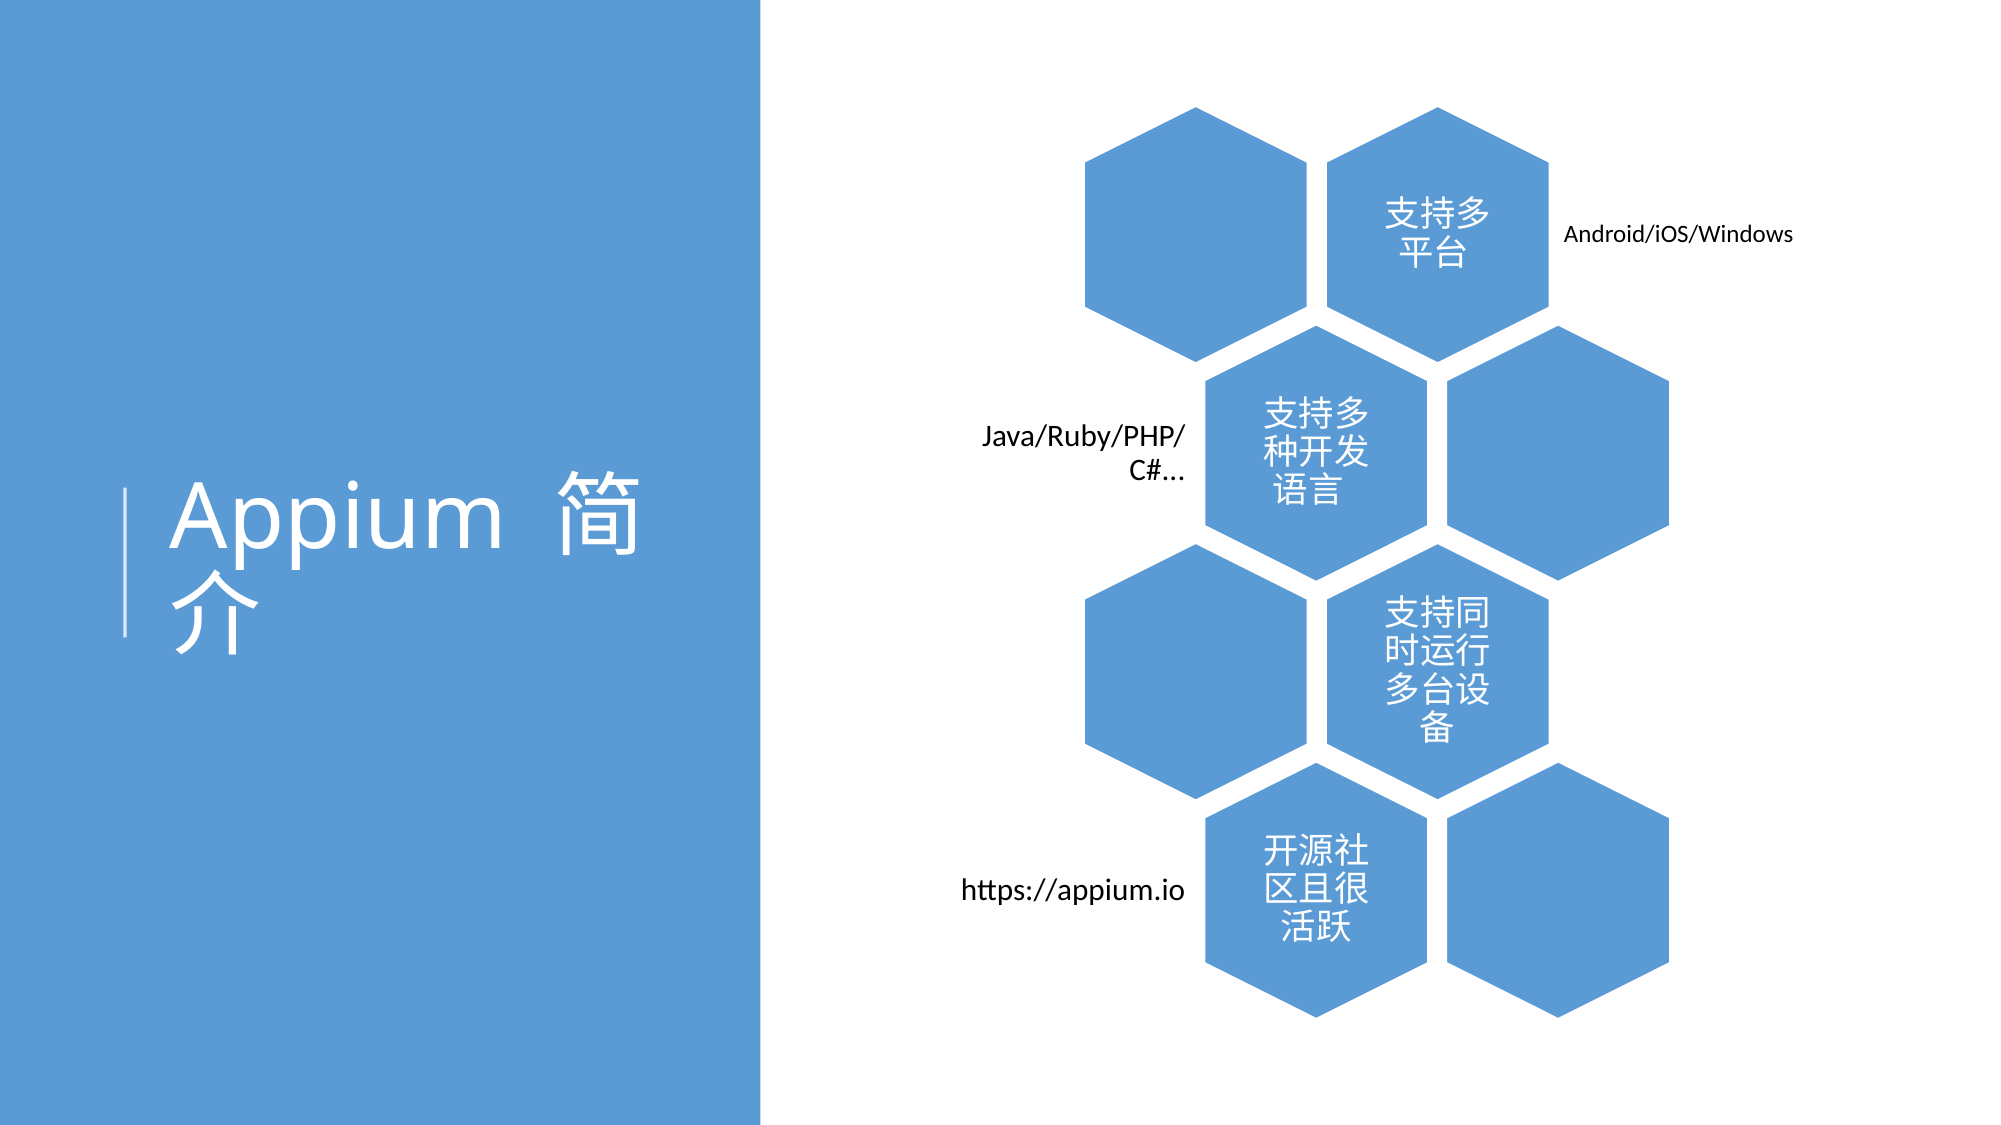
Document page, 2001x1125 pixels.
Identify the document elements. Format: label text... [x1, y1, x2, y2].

text_box [0, 0, 761, 1125]
title Appium 简介 [154, 116, 708, 1020]
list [866, 105, 1895, 1020]
